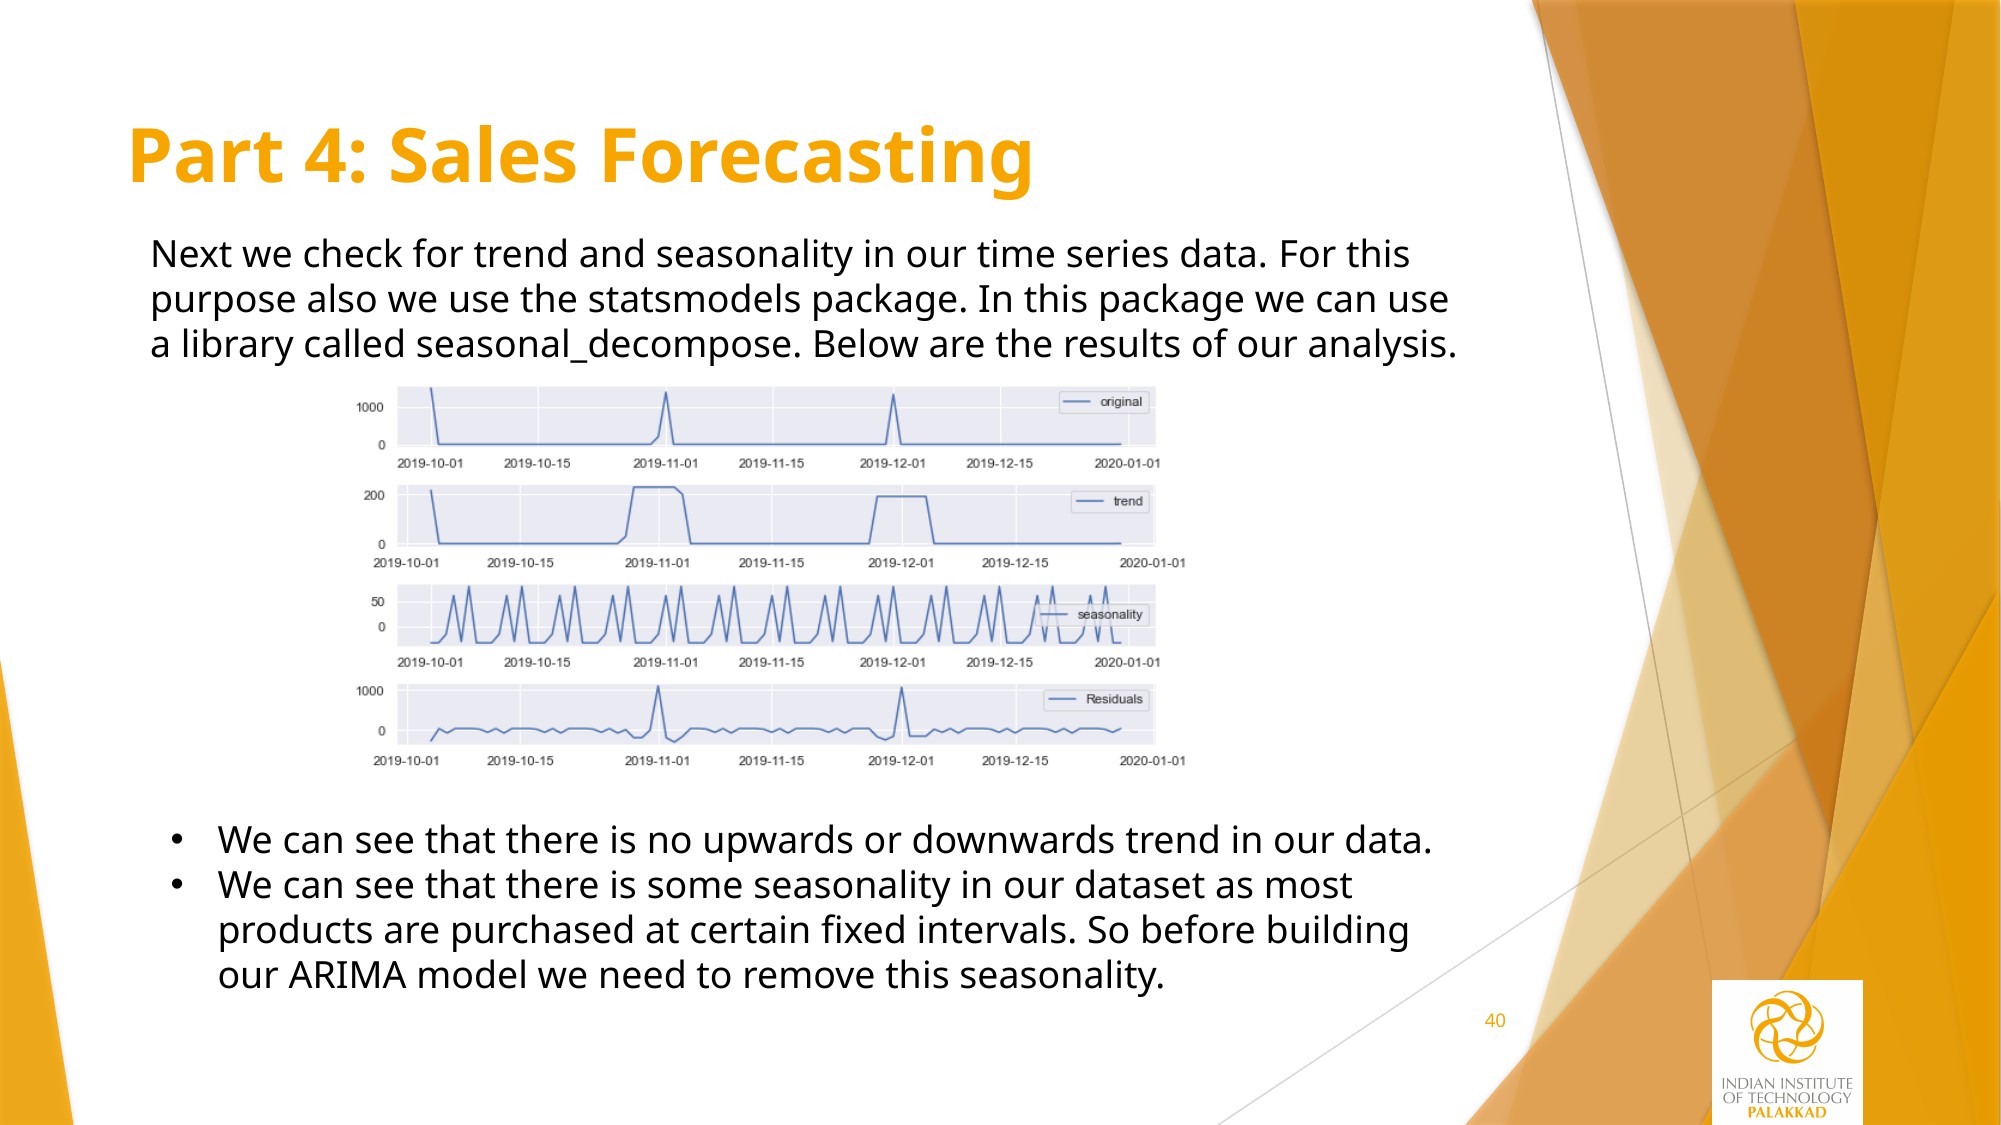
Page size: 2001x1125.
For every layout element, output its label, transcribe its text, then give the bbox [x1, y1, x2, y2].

text_box We can see that there is no upwards or downwards trend in our data. We can see that there is some seasonality in our dataset as most products are purchased at certain fixed intervals. So before building our ARIMA model we need to remove this seasonality. [155, 808, 1464, 1003]
text_box Next we check for trend and seasonality in our time series data. For this purpose also we use the statsmodels package. In this package we can use a library called seasonal_decompose. Below are the results of our analysis. [135, 222, 1476, 373]
title Part 4: Sales Forecasting [111, 99, 1522, 317]
picture [351, 373, 1218, 787]
slide_number 40 [1409, 991, 1522, 1051]
picture [1712, 980, 1863, 1125]
